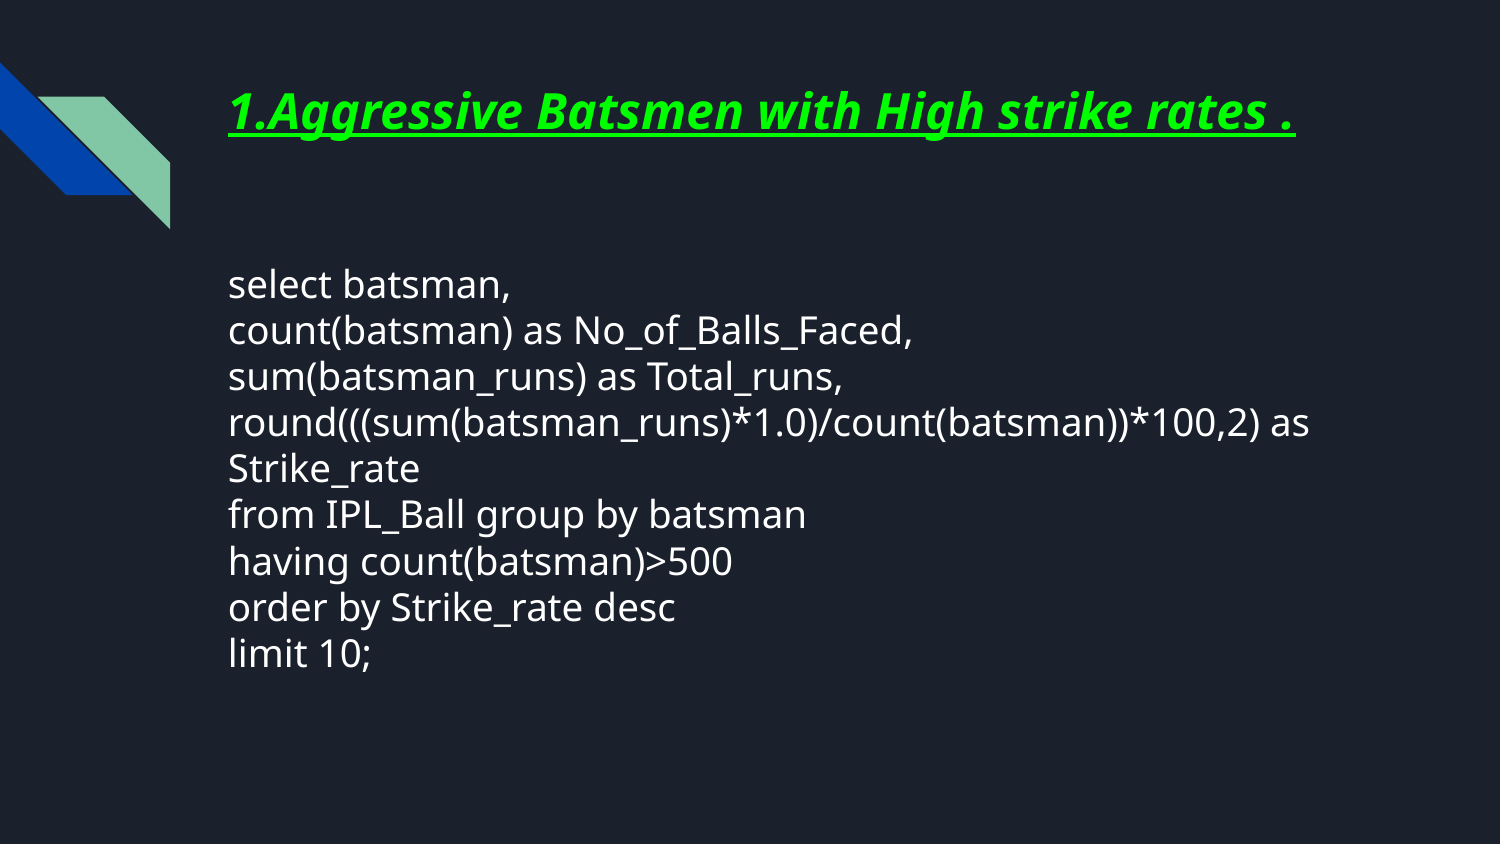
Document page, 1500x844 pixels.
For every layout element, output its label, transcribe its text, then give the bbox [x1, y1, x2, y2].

title 1.Aggressive Batsmen with High strike rates . select batsman, count(batsman) as No_of_Balls_Faced, sum(batsman_runs) as Total_runs, round(((sum(batsman_runs)*1.0)/count(batsman))*100,2) as Strike_rate from IPL_Ball group by batsman having count(batsman)>500 order by Strike_rate desc limit 10; [212, 64, 1368, 727]
